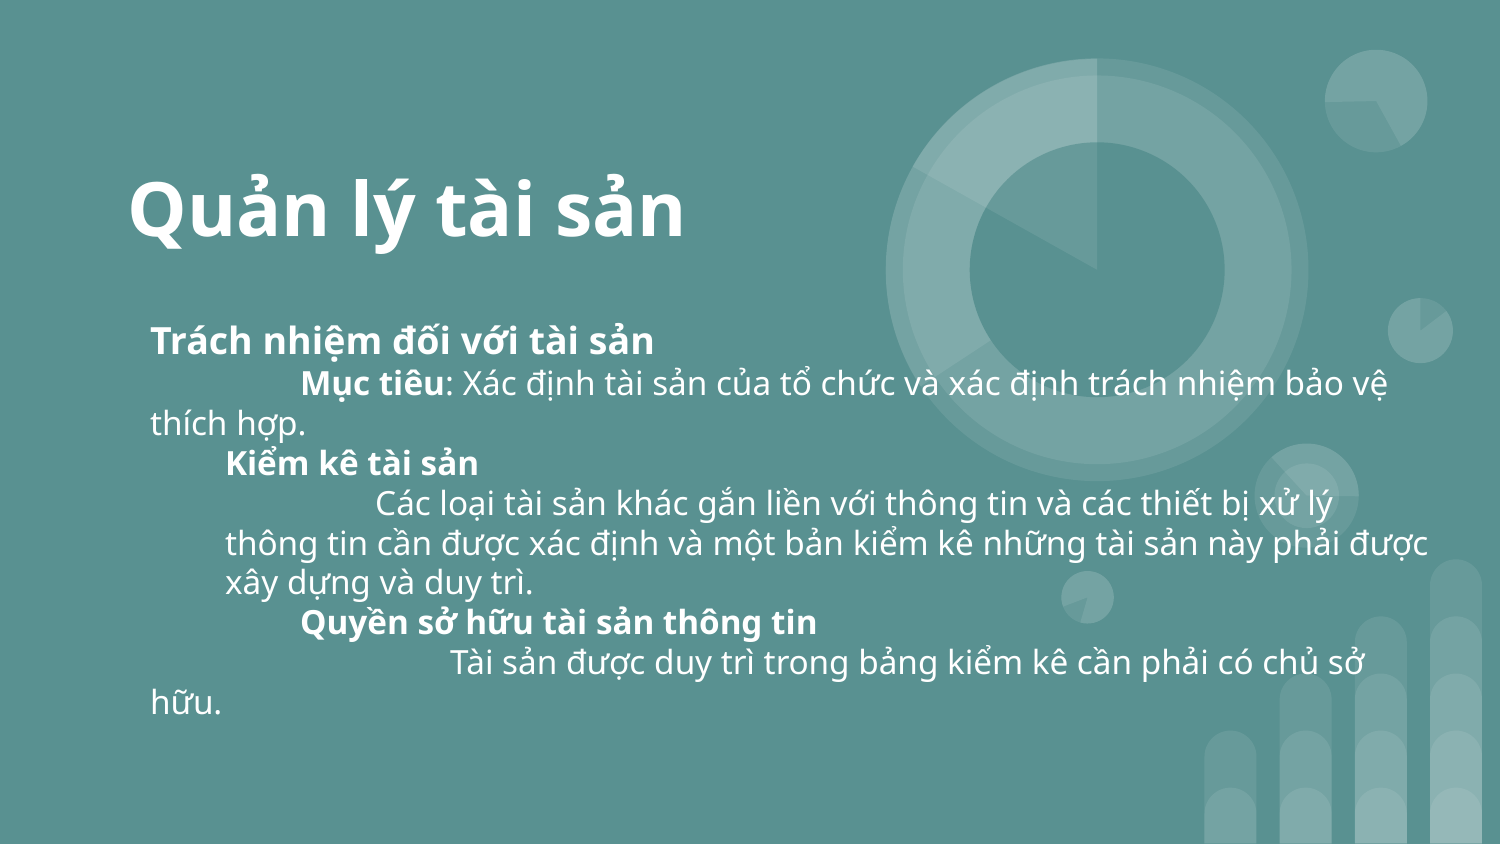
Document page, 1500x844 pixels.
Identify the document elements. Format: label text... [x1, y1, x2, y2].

subtitle Trách nhiệm đối với tài sản Mục tiêu: Xác định tài sản của tổ chức và xác định trách nhiệm bảo vệ thích hợp. Kiểm kê tài sản Các loại tài sản khác gắn liền với thông tin và các thiết bị xử lý thông tin cần được xác định và một bản kiểm kê những tài sản này phải được xây dựng và duy trì. Quyền sở hữu tài sản thông tin Tài sản được duy trì trong bảng kiểm kê cần phải có chủ sở hữu. [135, 302, 1446, 801]
title Quản lý tài sản [112, 53, 811, 361]
